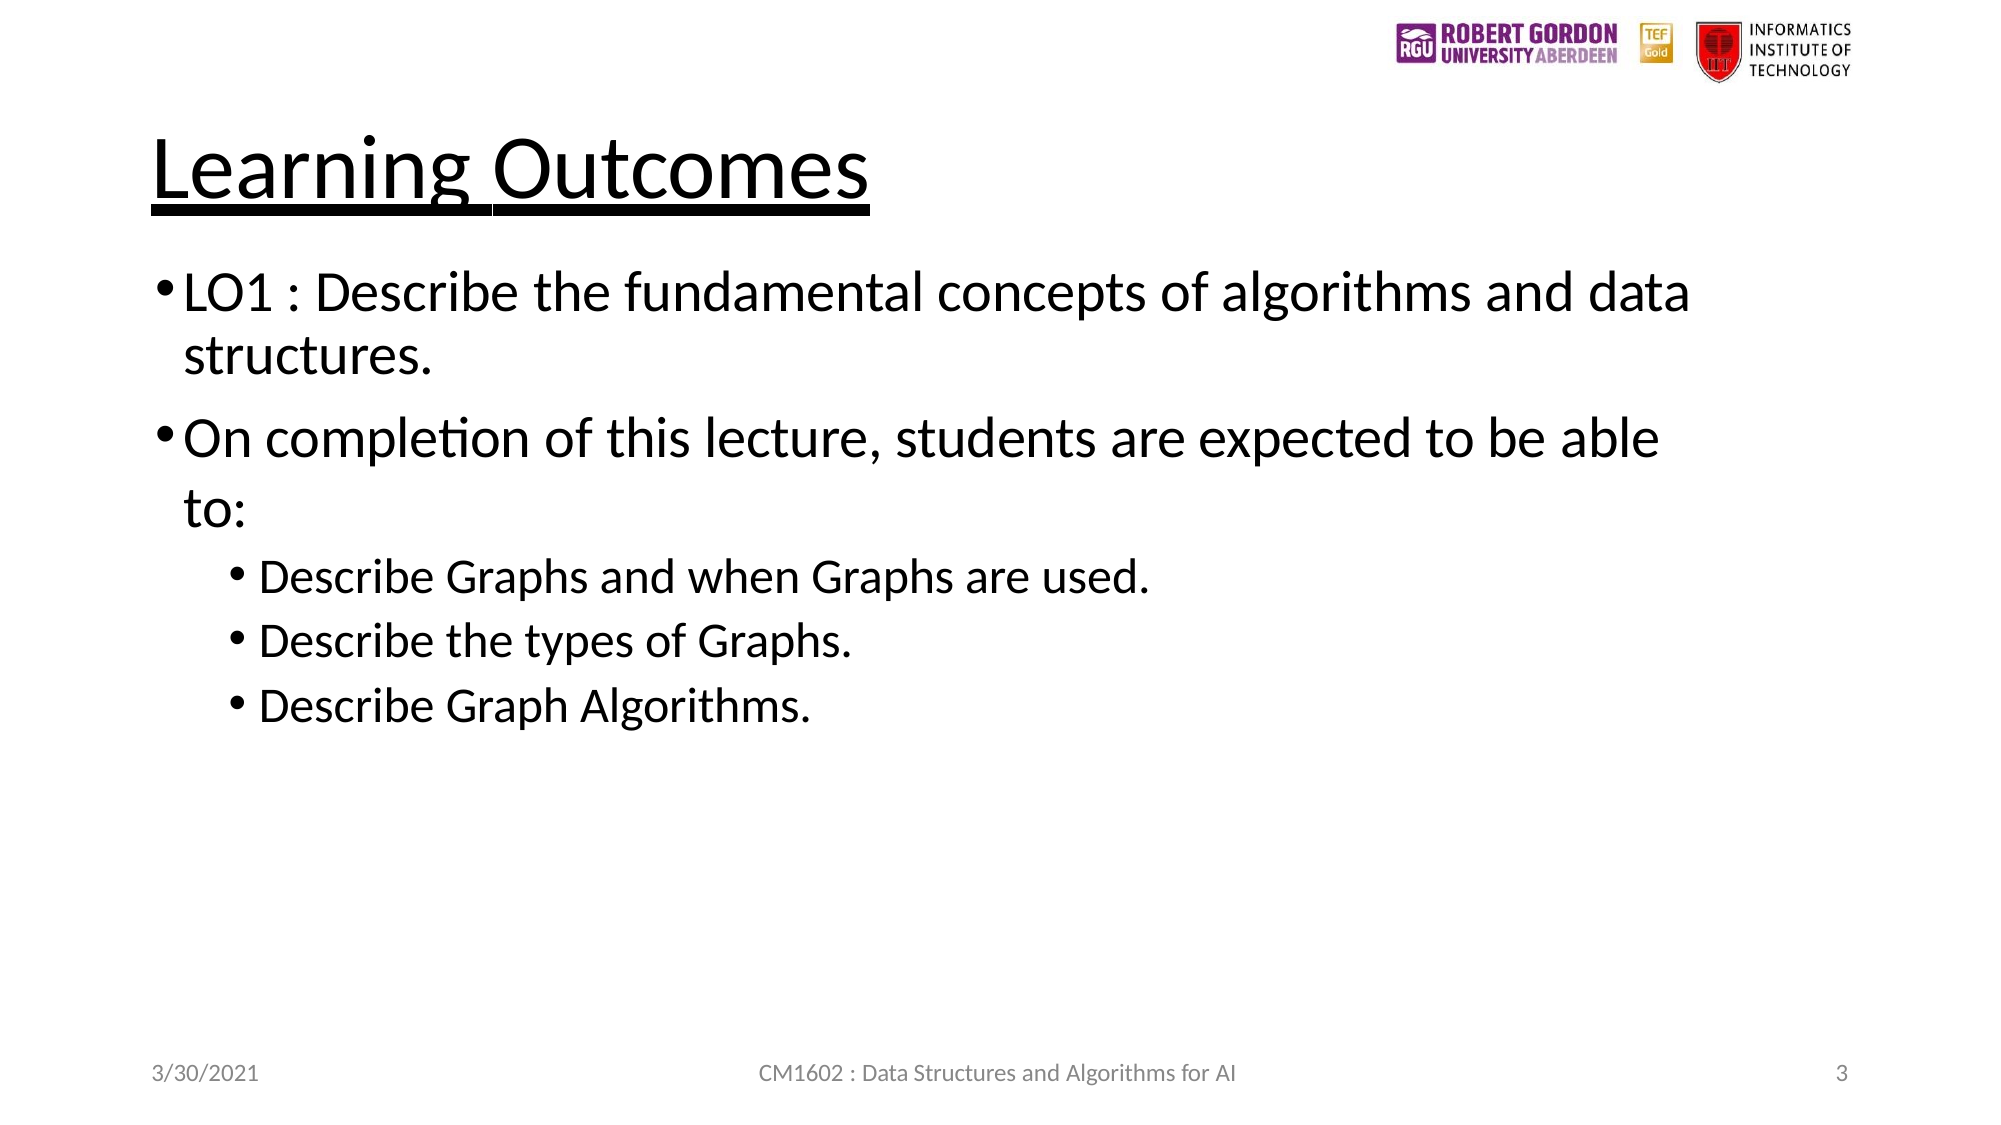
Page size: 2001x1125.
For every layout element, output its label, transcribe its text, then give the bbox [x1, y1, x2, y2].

text_box LO1 : Describe the fundamental concepts of algorithms and data structures. On completion of this lecture, students are expected to be able to: Describe Graphs and when Graphs are used. Describe the types of Graphs. Describe Graph Algorithms. [152, 249, 1756, 733]
title Learning Outcomes [134, 104, 1866, 327]
picture [1387, 16, 1683, 70]
text_box 3 [1833, 1054, 1851, 1087]
text_box 3/30/2021 [149, 1054, 262, 1087]
picture [1693, 15, 1853, 86]
text_box CM1602 : Data Structures and Algorithms for AI [756, 1054, 1243, 1087]
